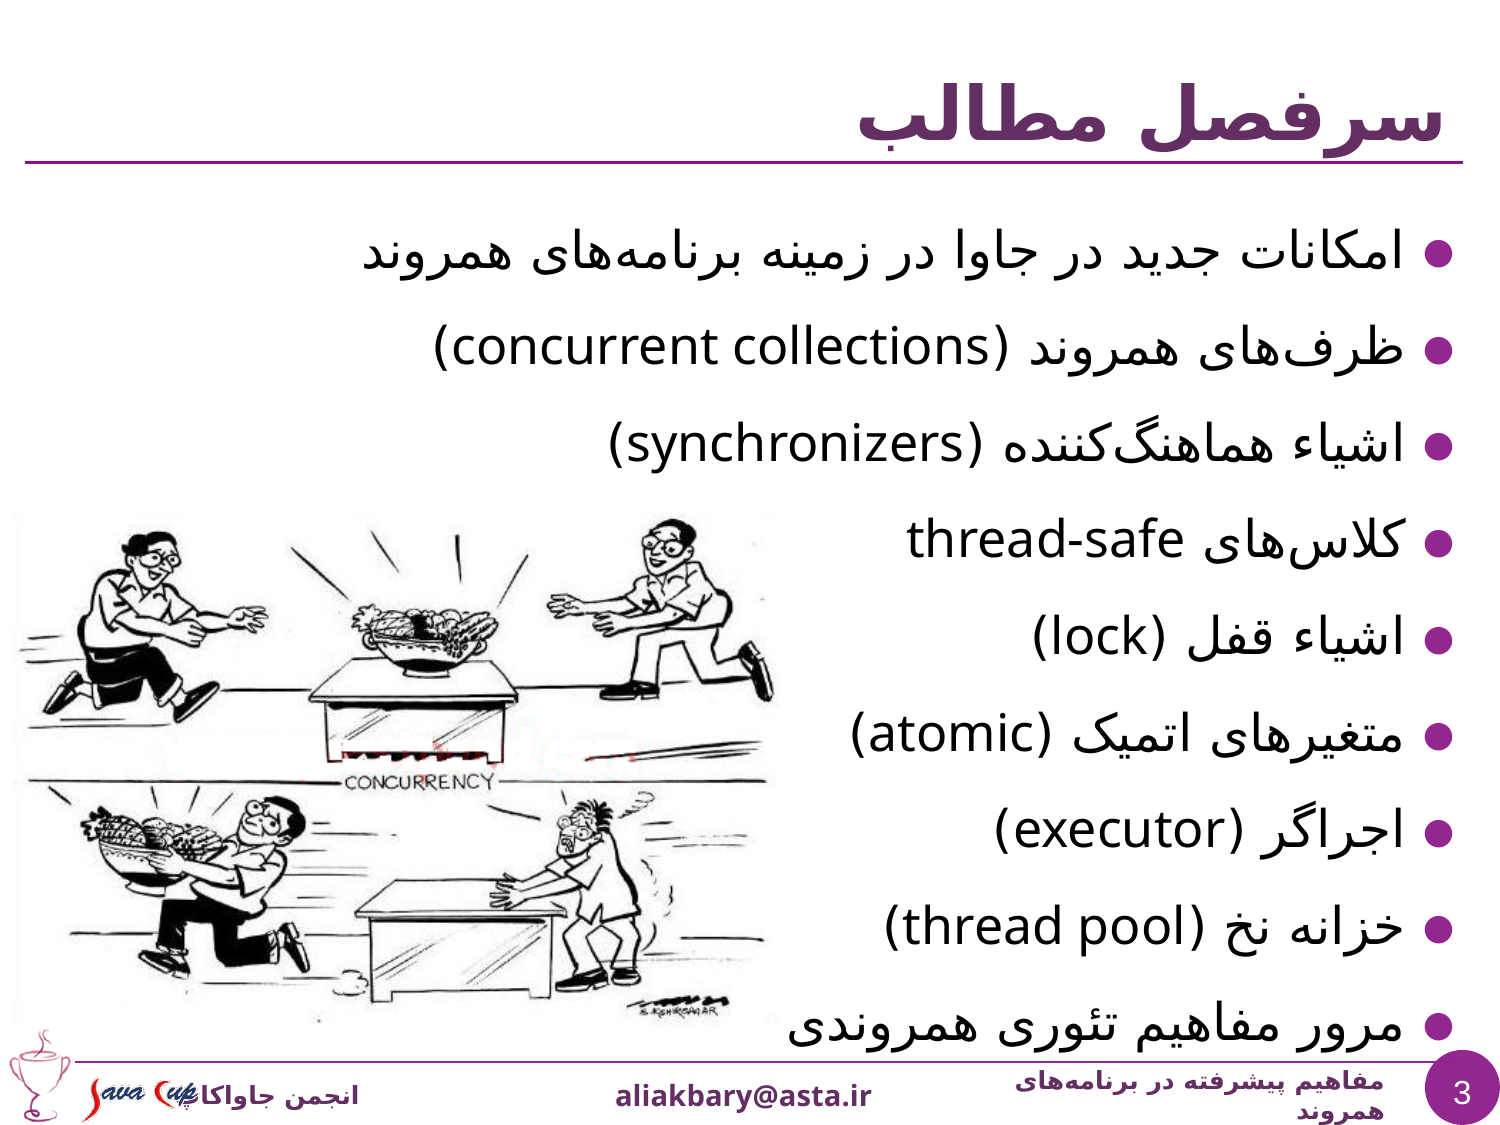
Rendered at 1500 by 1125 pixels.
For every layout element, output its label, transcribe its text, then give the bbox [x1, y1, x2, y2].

picture [12, 512, 788, 1027]
title سرفصل مطالب [24, 37, 1463, 163]
picture [79, 1076, 200, 1125]
picture [6, 1028, 75, 1125]
list امکانات جدید در جاوا در زمینه برنامه‌های همروند ظرف‌های همروند (concurrent collections) اشیاء هماهنگ‌کننده (synchronizers) کلاس‌های thread-safe اشیاء قفل (lock) متغیرهای اتمیک (atomic) اجراگر (executor) خزانه نخ (thread pool) مرور مفاهیم تئوری همروندی [24, 187, 1463, 1063]
